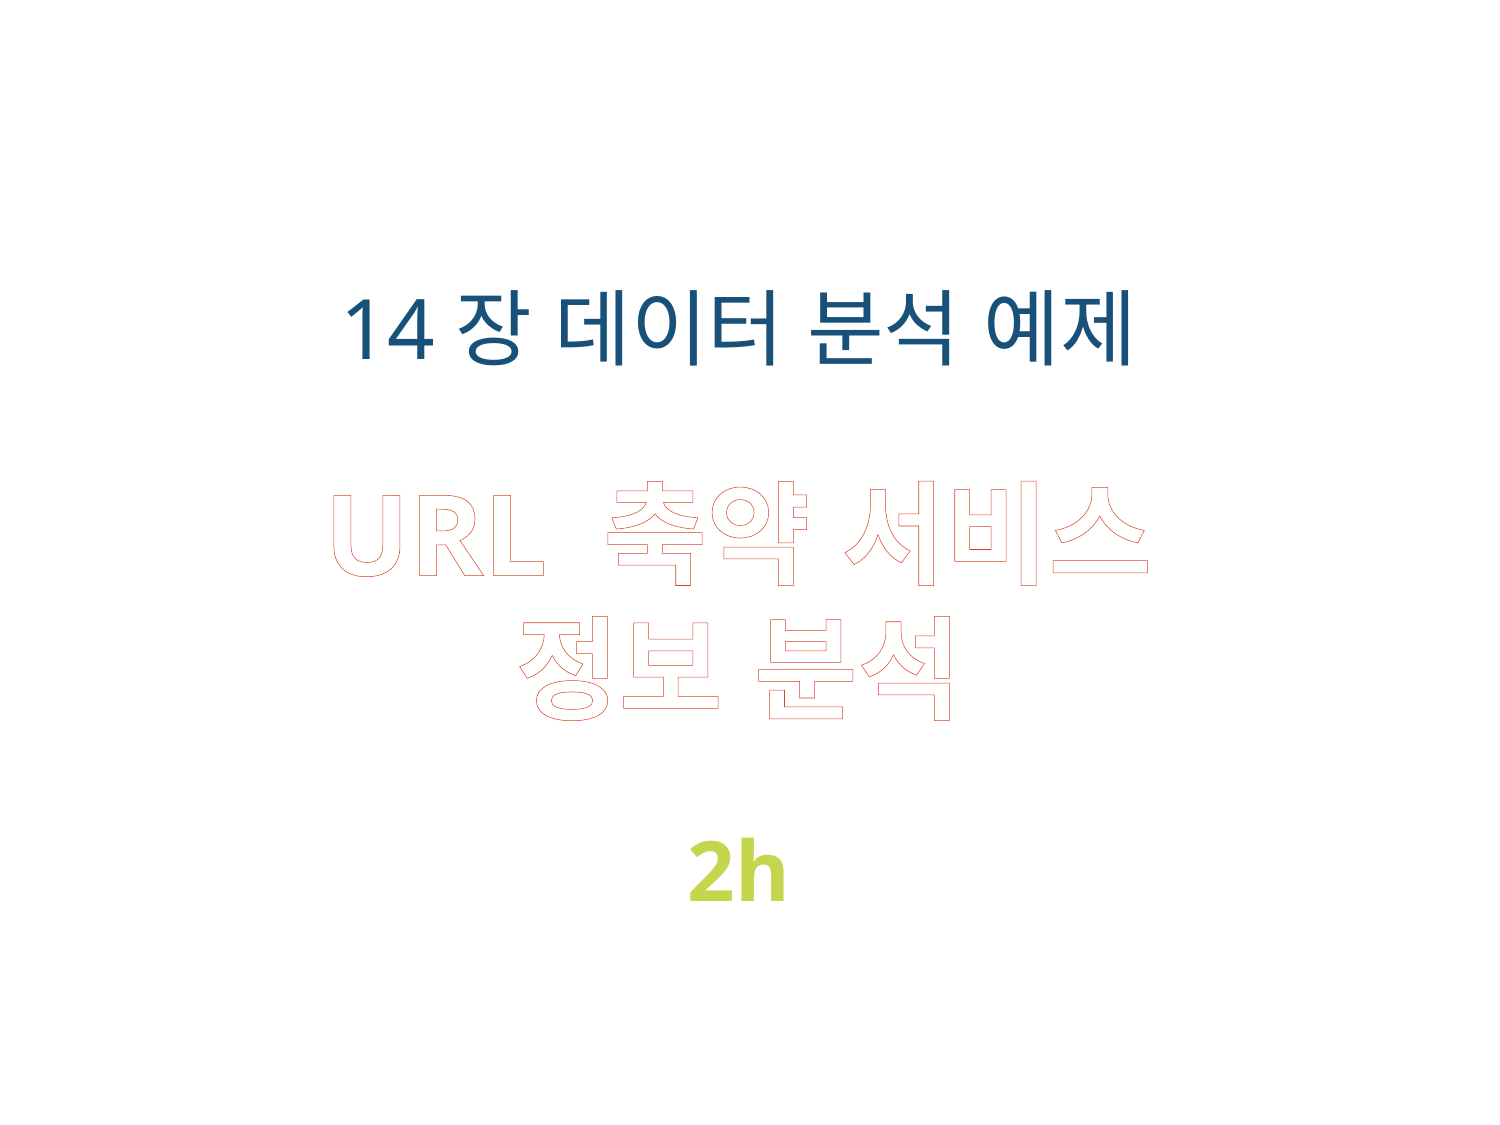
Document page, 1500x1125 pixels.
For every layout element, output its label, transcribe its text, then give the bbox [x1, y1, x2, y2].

text_box 2h [672, 810, 805, 926]
text_box 14장 데이터 분석 예제 [325, 268, 1152, 384]
text_box URL 축약 서비스 정보 분석 [284, 455, 1193, 741]
